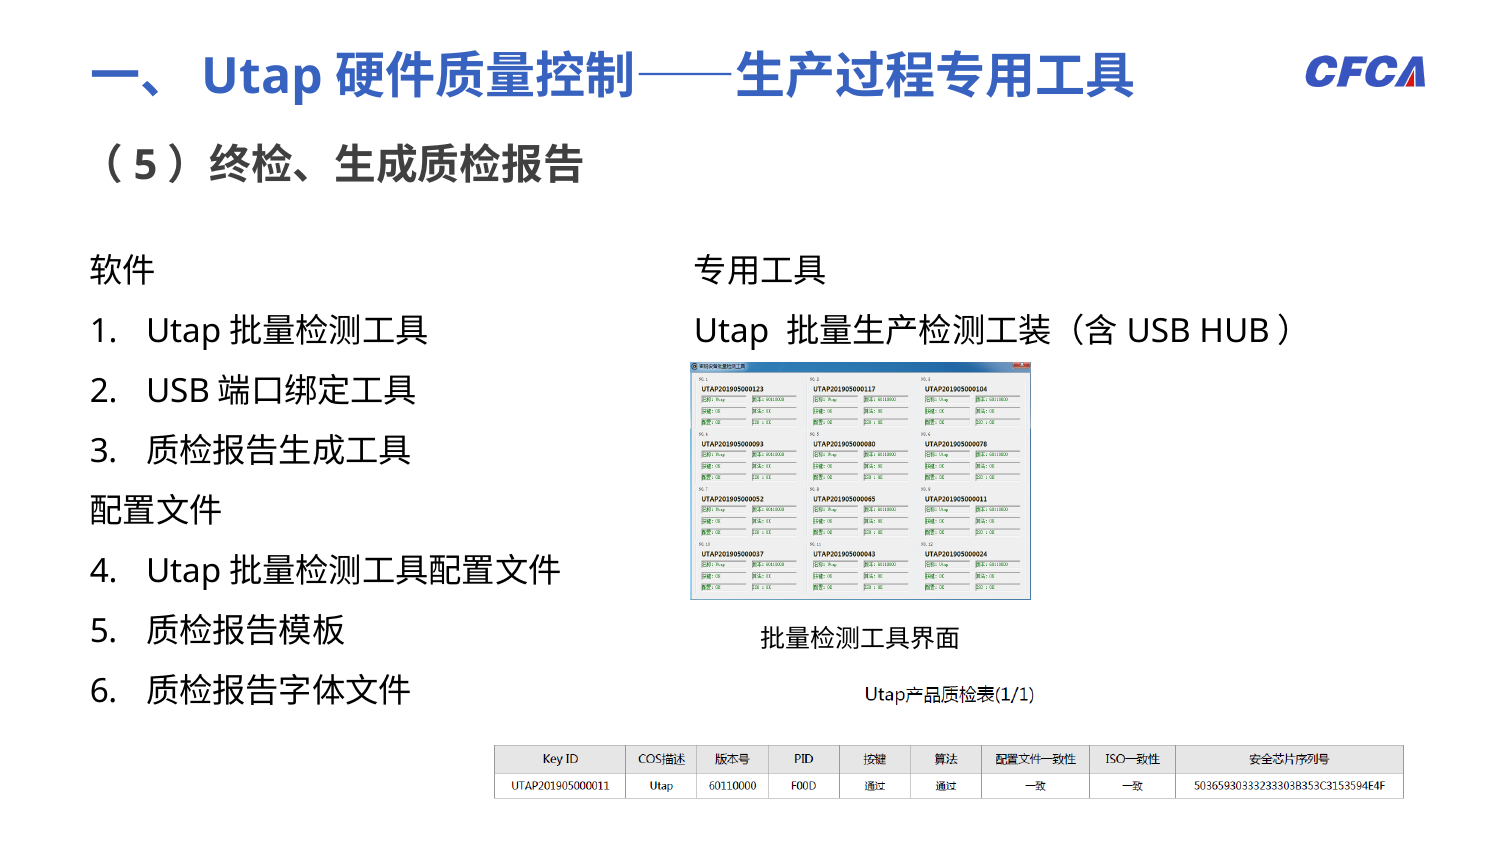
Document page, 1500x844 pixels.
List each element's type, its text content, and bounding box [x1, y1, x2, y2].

text_box 批量检测工具界面 [733, 608, 988, 660]
picture [479, 672, 1424, 815]
picture [1305, 55, 1425, 87]
title 一、Utap硬件质量控制——生产过程专用工具 [75, 37, 1223, 111]
picture [690, 362, 1031, 601]
text_box （5）终检、生成质检报告 [67, 130, 600, 195]
text_box 专用工具 Utap 批量生产检测工装（含USB HUB） [679, 222, 1424, 357]
text_box 软件 Utap批量检测工具 USB端口绑定工具 质检报告生成工具 配置文件 Utap批量检测工具配置文件 质检报告模板 质检报告字体文件 [74, 222, 691, 836]
